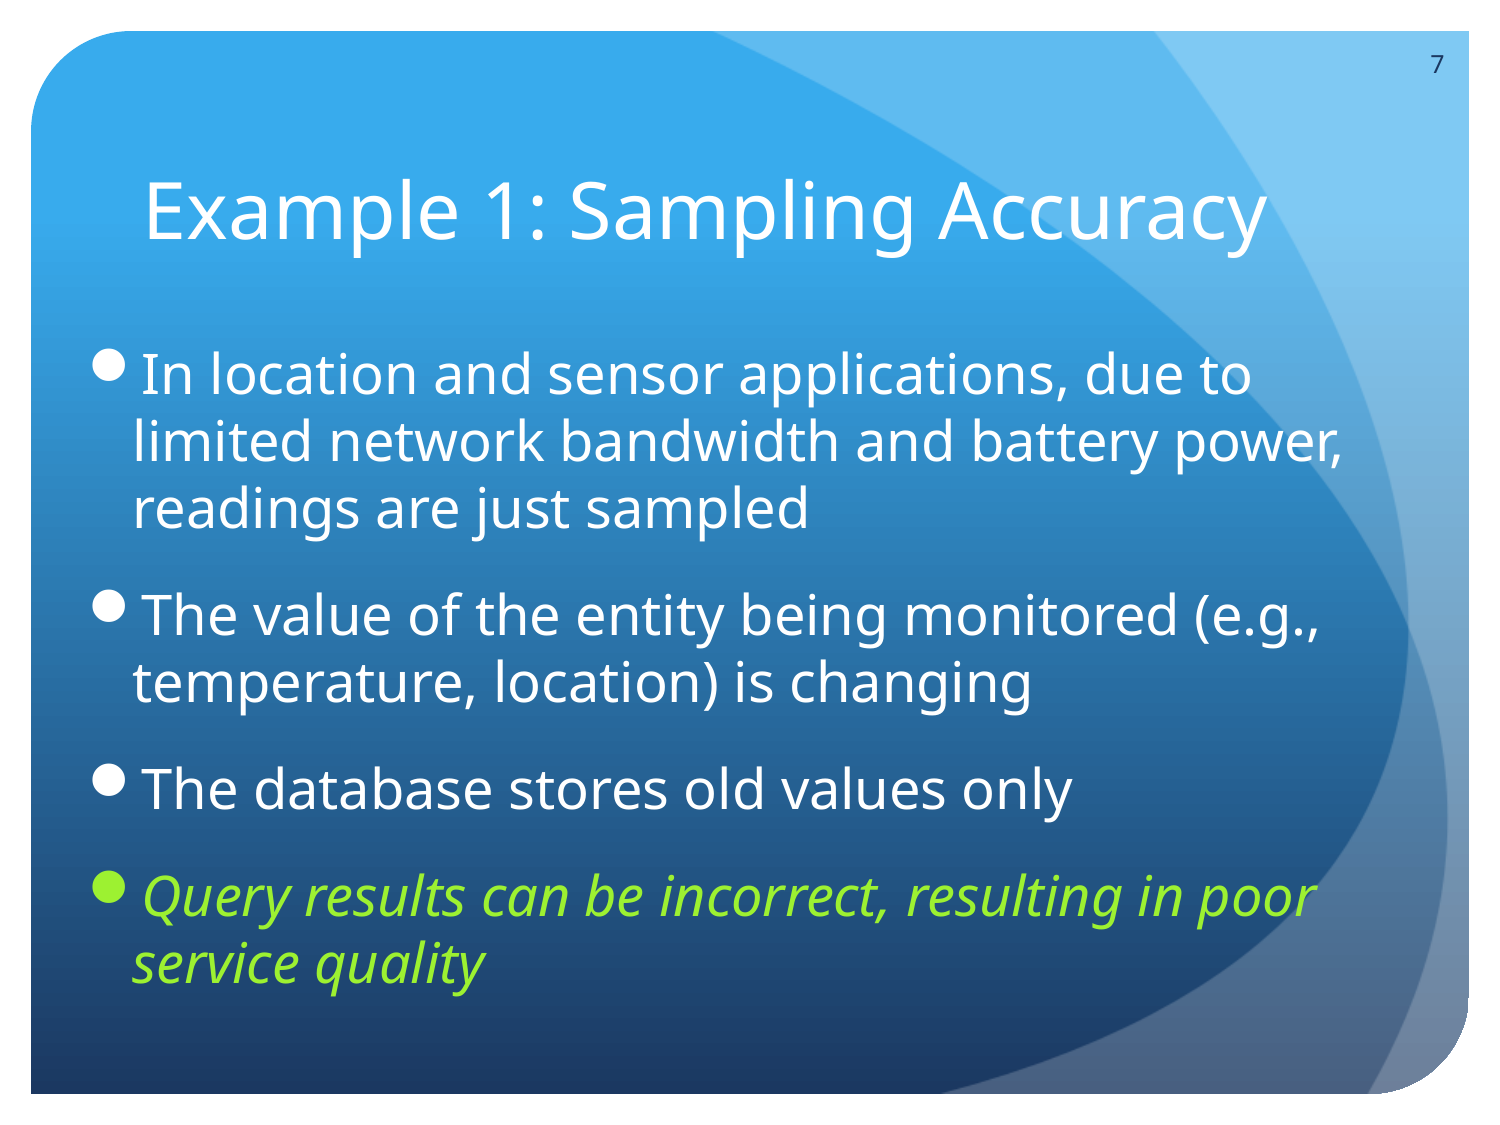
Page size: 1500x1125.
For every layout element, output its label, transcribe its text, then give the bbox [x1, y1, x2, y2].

slide_number 7 [1378, 36, 1460, 96]
picture [24, 30, 1473, 1094]
title Example 1: Sampling Accuracy [127, 91, 1372, 263]
list In location and sensor applications, due to limited network bandwidth and battery power, readings are just sampled The value of the entity being monitored (e.g., temperature, location) is changing The database stores old values only Query results can be incorrect, resulting in poor service quality [72, 331, 1411, 1007]
